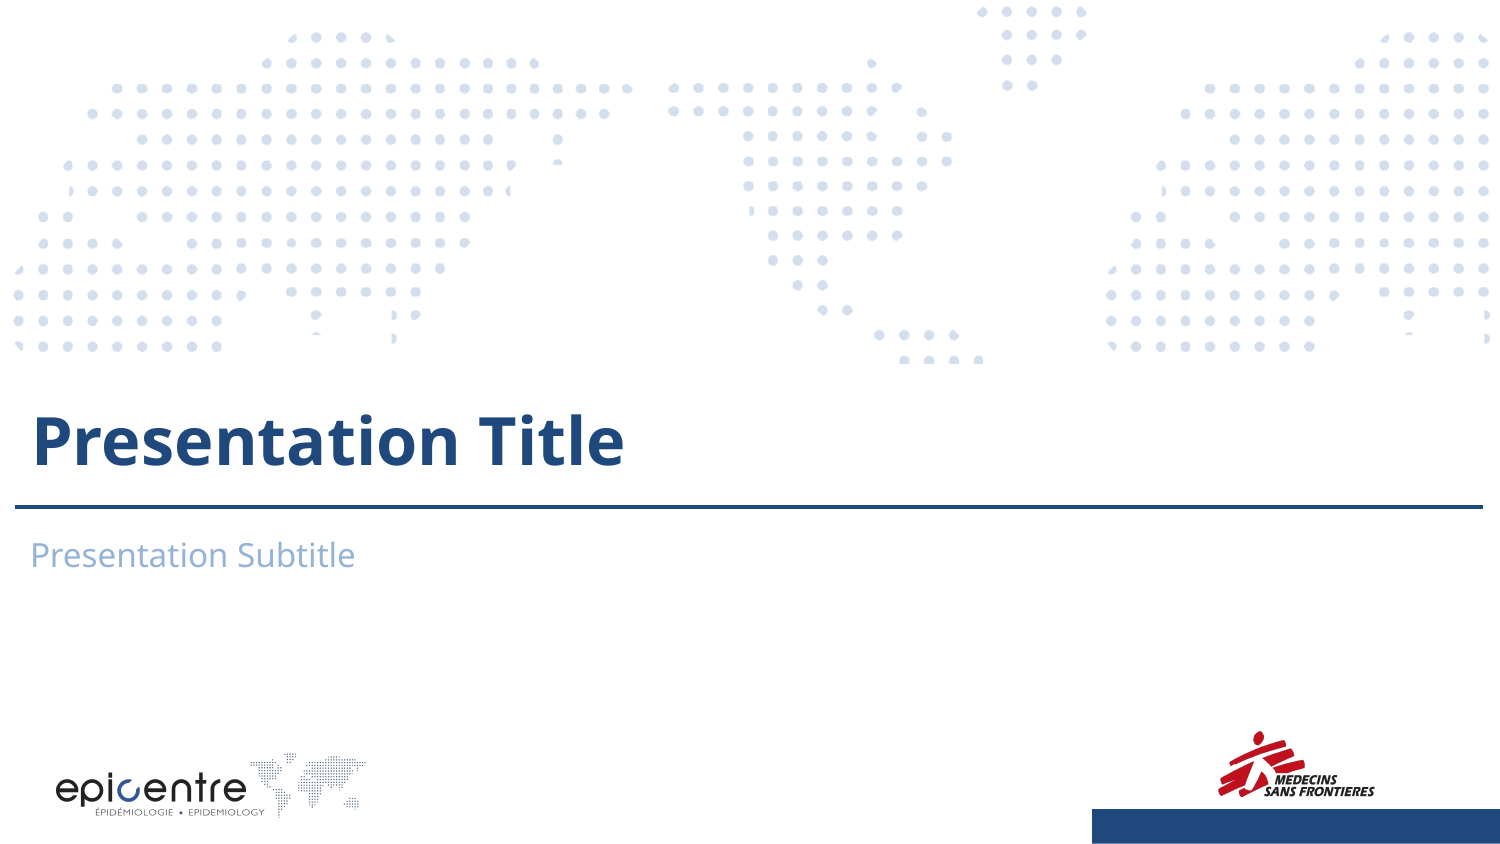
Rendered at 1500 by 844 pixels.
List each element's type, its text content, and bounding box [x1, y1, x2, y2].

title Presentation Title [16, 381, 1484, 497]
picture [0, 0, 1500, 364]
picture [50, 745, 371, 827]
subtitle Presentation Subtitle [14, 527, 1483, 694]
picture [1210, 723, 1383, 805]
